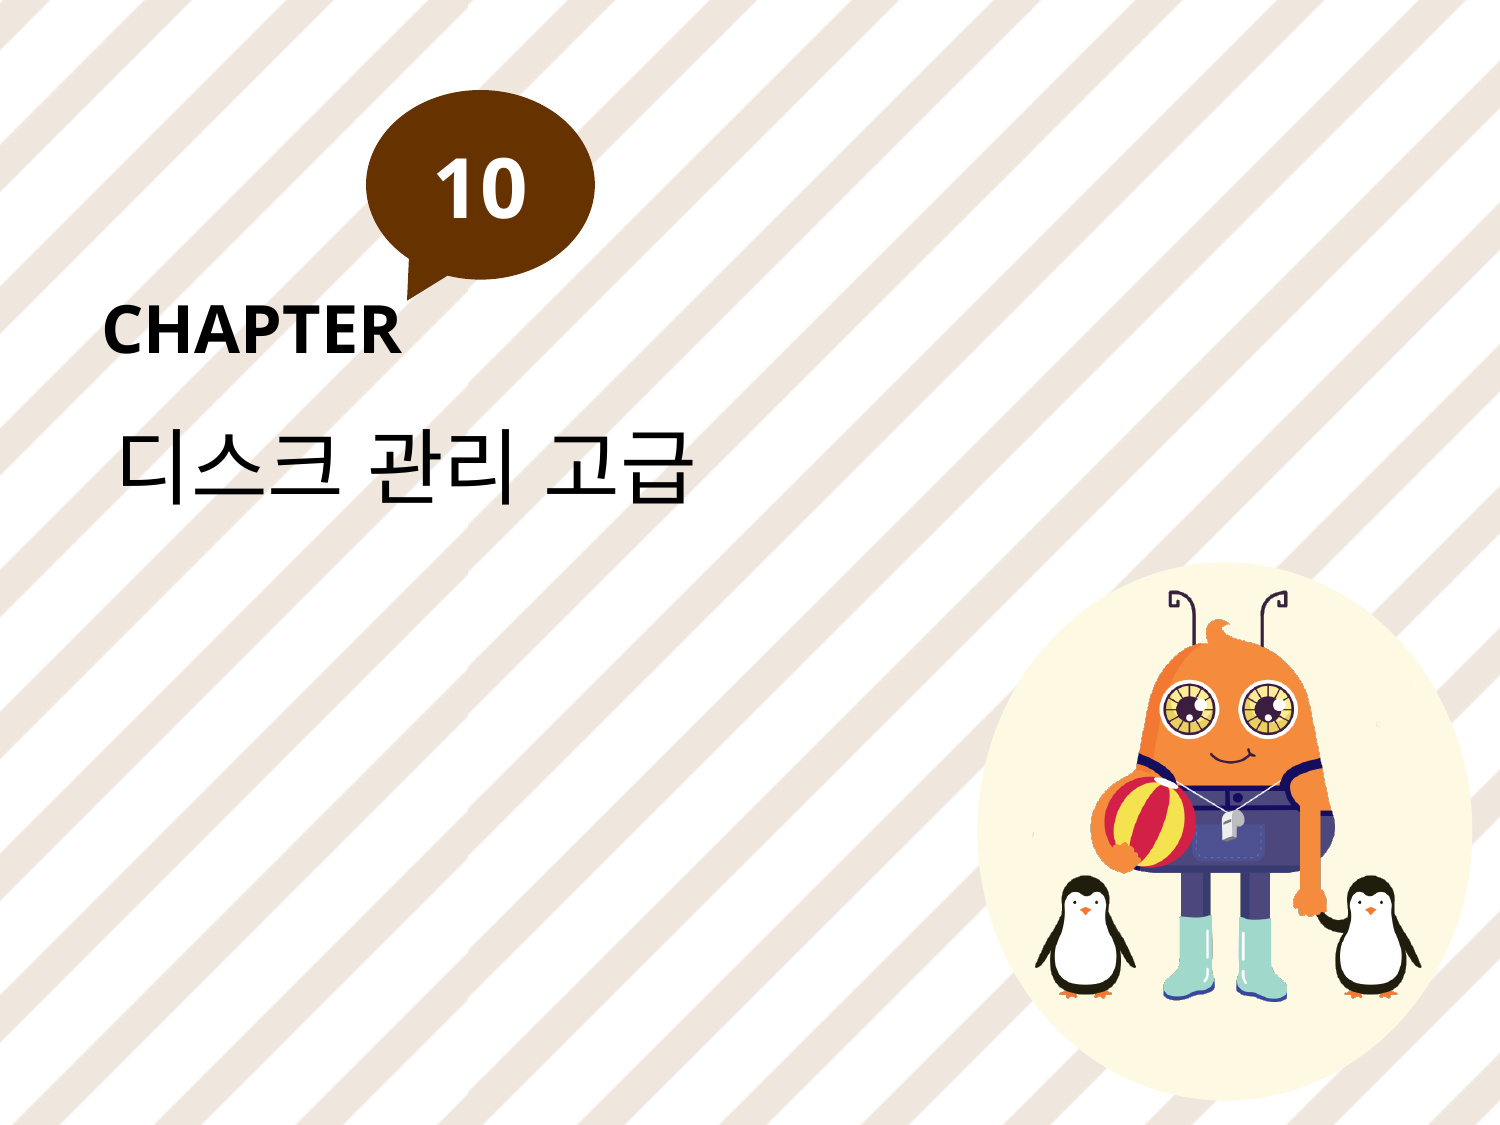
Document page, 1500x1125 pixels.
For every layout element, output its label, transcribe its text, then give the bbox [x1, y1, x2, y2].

text_box CHAPTER [41, 279, 480, 397]
text_box 10 [363, 87, 597, 303]
text_box 디스크 관리 고급 [100, 407, 1070, 636]
picture [0, 0, 1500, 1125]
